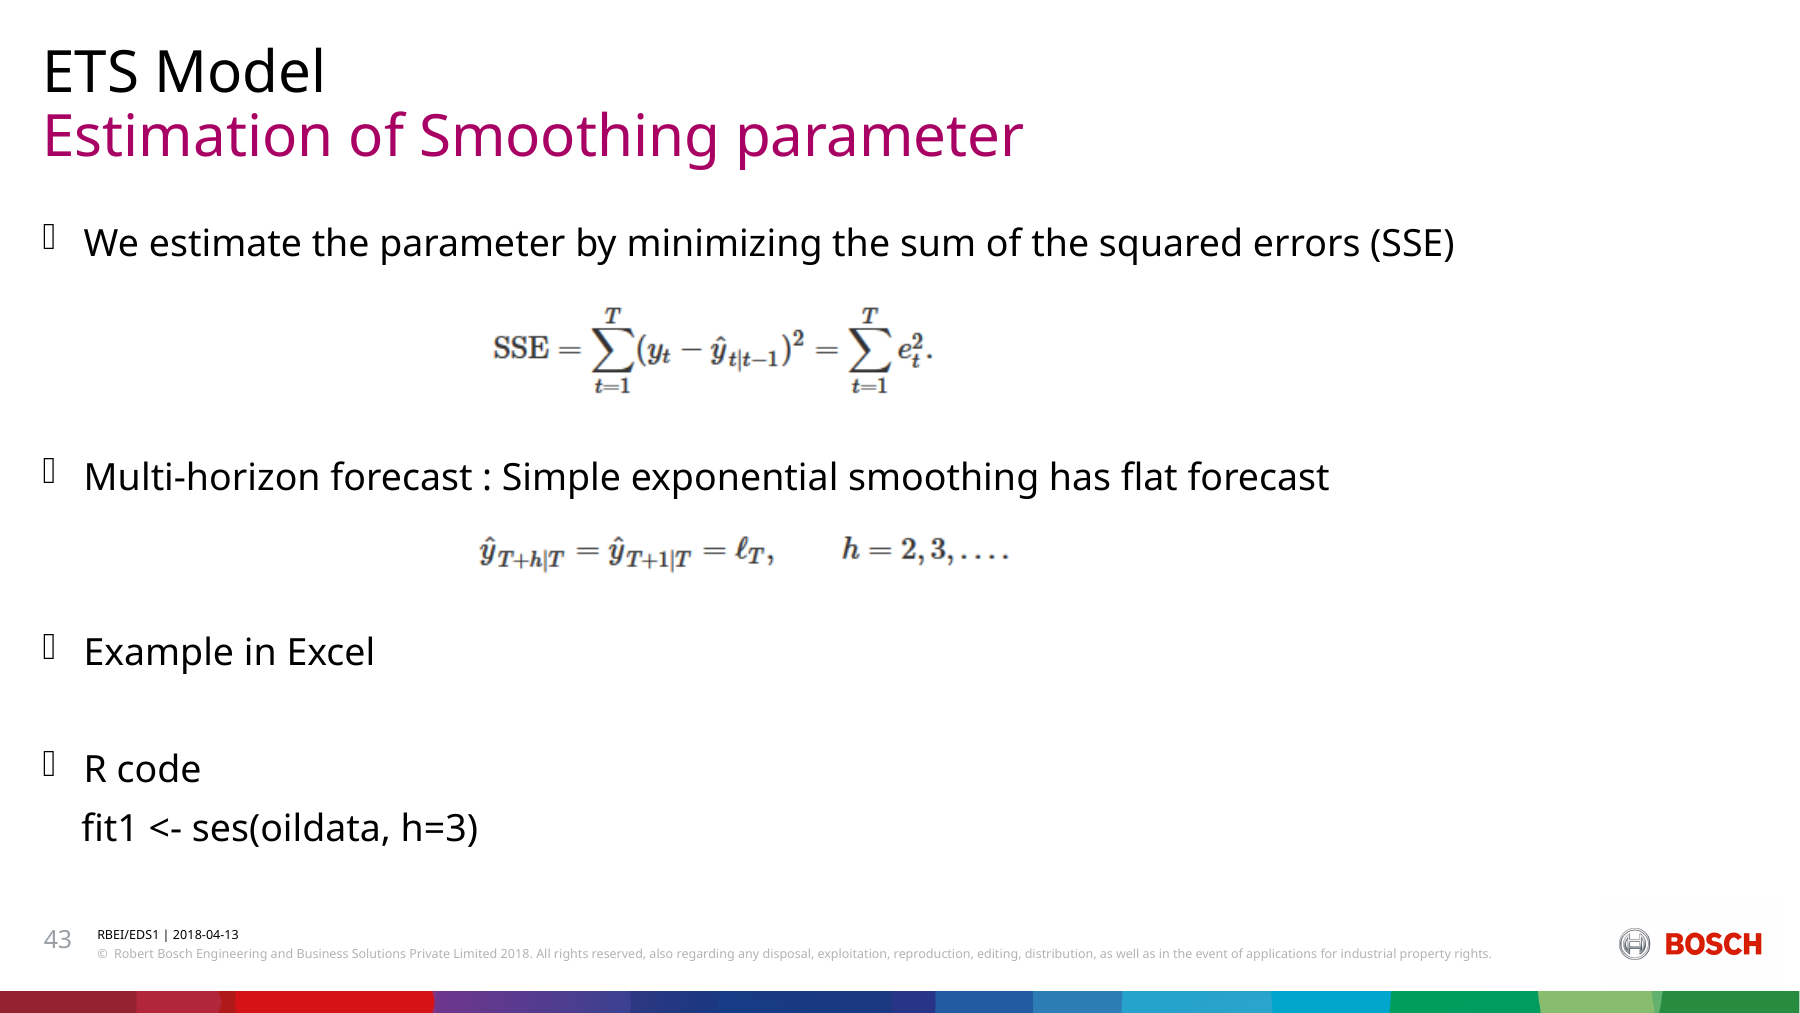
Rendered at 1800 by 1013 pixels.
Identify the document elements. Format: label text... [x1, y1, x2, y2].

picture [1390, 991, 1800, 1013]
text_box 43 [43, 923, 92, 991]
text_box © Robert Bosch Engineering and Business Solutions Private Limited 2018. All rights reserved, also regarding any disposal, exploitation, reproduction, editing, distribution, as well as in the event of applications for industrial property rights. [97, 944, 1599, 980]
picture [444, 532, 1043, 583]
text_box RBEI/EDS1 | 2018-04-13 [97, 925, 1599, 944]
picture [444, 289, 977, 409]
picture [0, 991, 1272, 1013]
title Estimation of Smoothing parameter [42, 106, 1758, 170]
text_box ETS Model [42, 42, 1758, 106]
list We estimate the parameter by minimizing the sum of the squared errors (SSE) Multi-horizon forecast : Simple exponential smoothing has flat forecast Example in Excel R code fit1 <- ses(oildata, h=3) [42, 215, 1758, 900]
